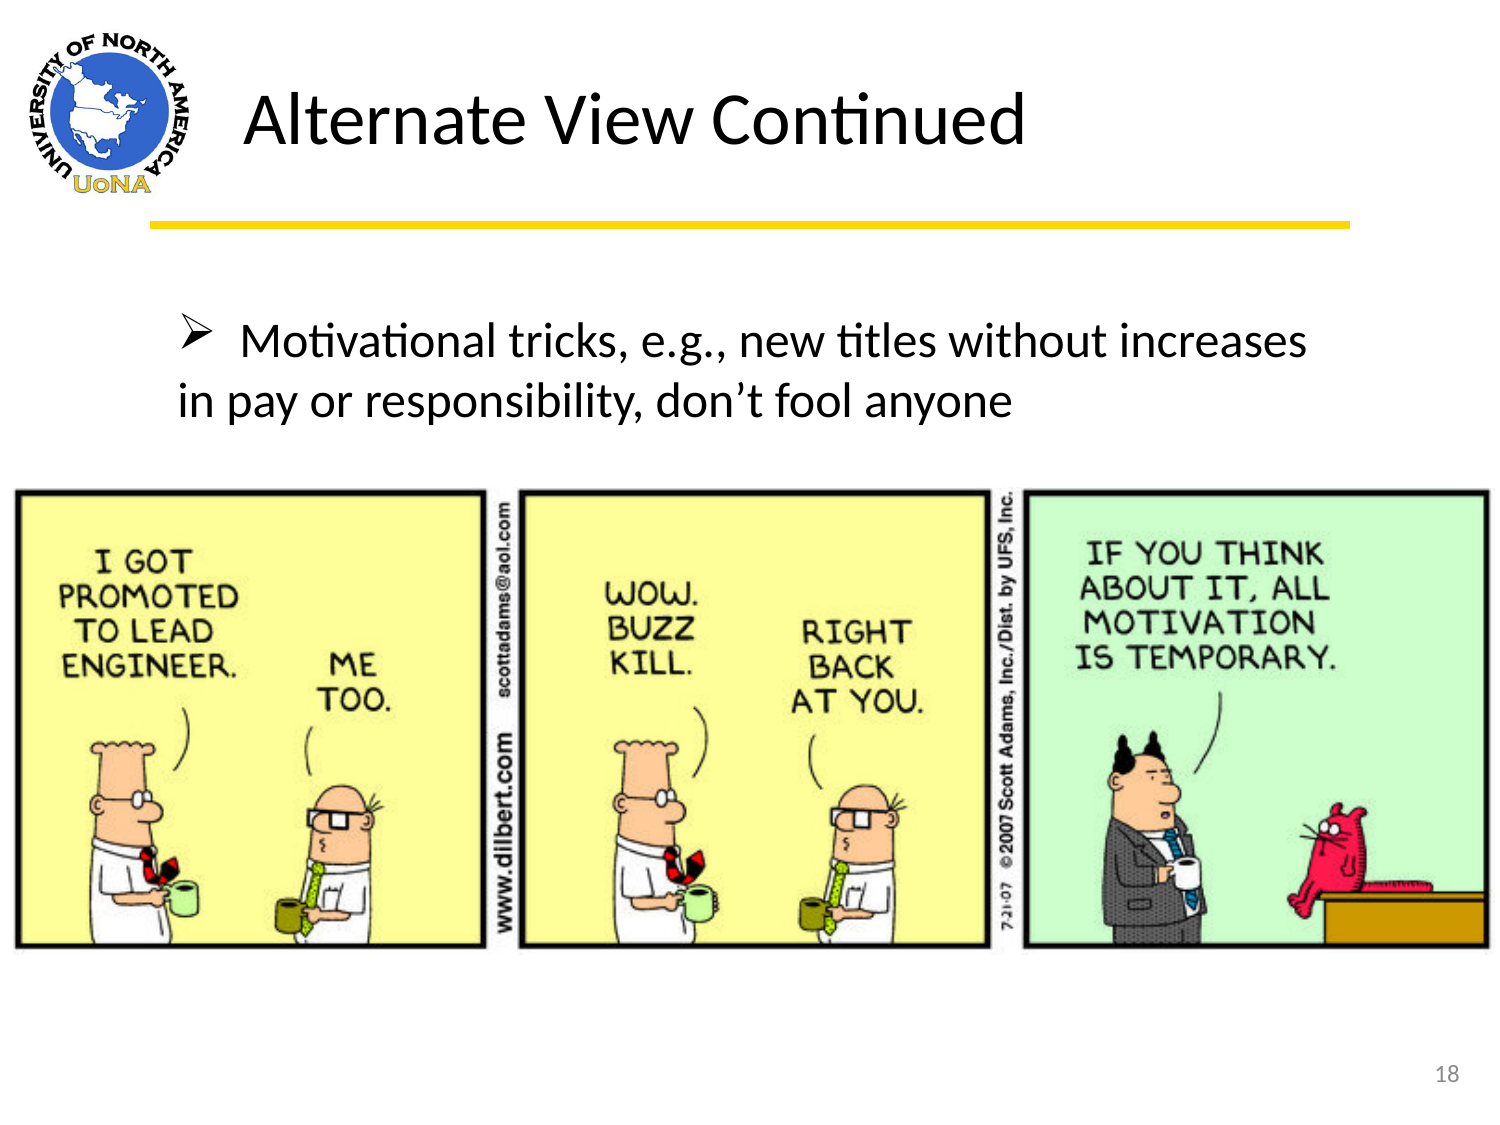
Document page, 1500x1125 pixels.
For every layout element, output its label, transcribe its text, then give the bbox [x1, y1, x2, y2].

picture [12, 487, 1495, 955]
text_box Alternate View Continued [228, 62, 1044, 168]
text_box Motivational tricks, e.g., new titles without increases in pay or responsibility, don’t fool anyone [162, 299, 1350, 435]
picture [19, 24, 200, 200]
slide_number 18 [1412, 1042, 1475, 1103]
